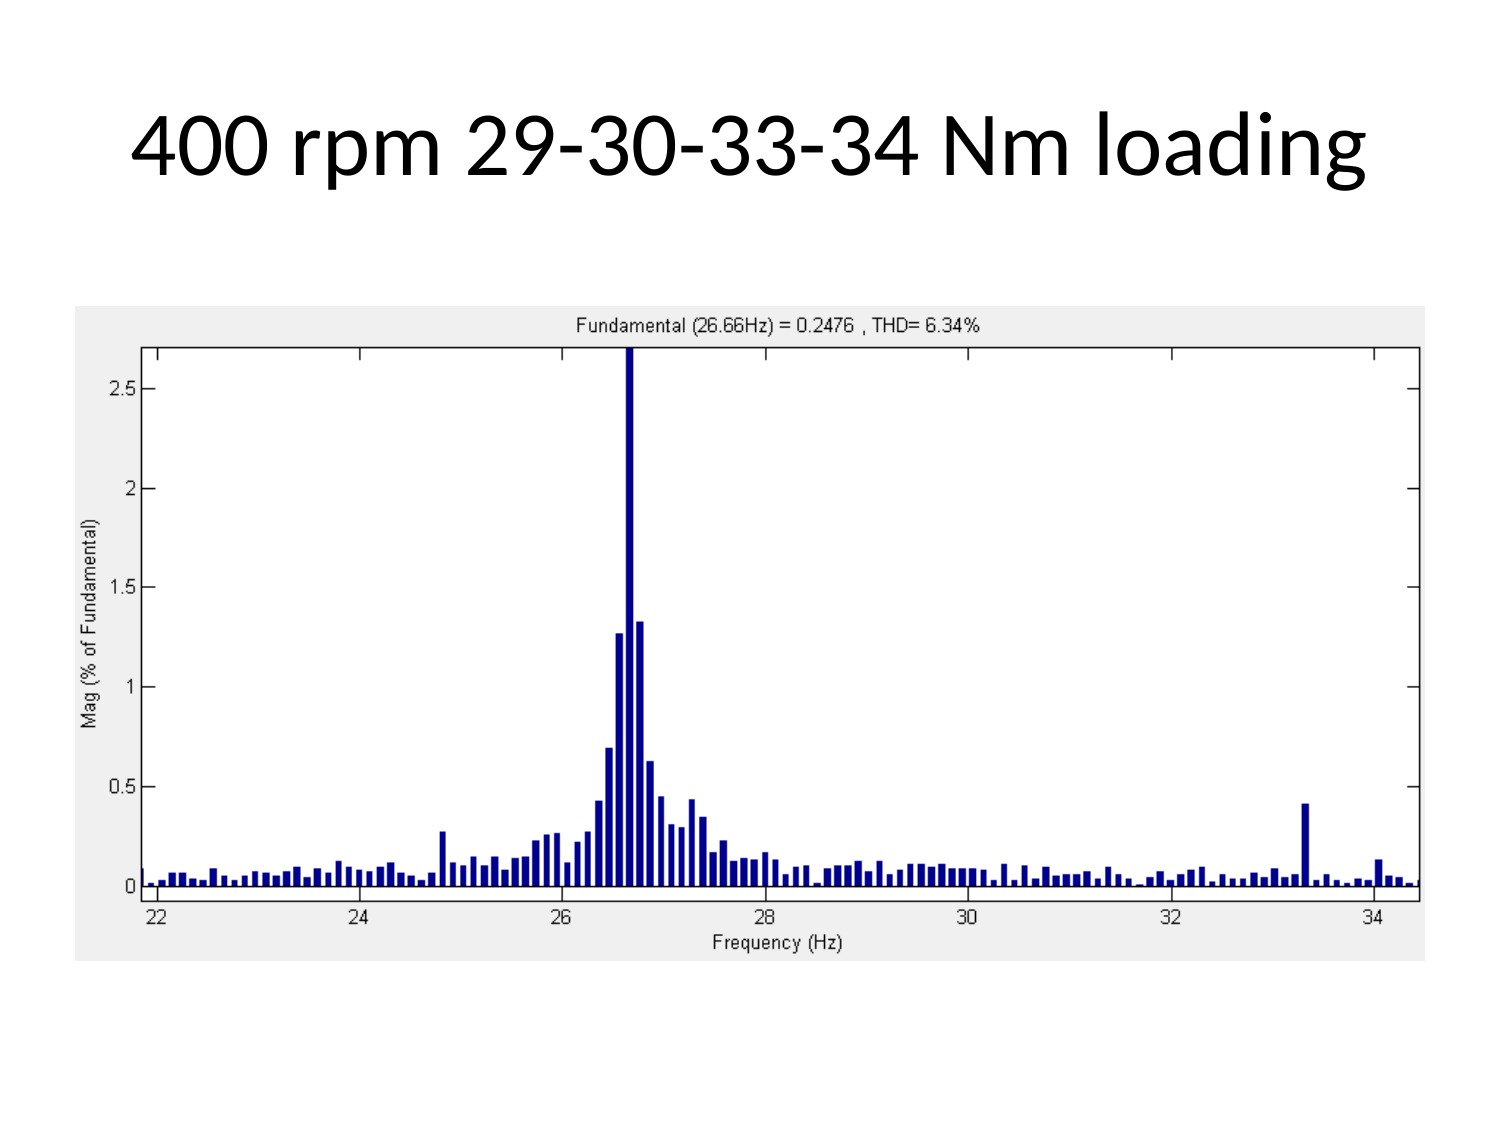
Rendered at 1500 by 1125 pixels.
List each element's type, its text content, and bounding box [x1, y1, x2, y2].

title 400 rpm 29-30-33-34 Nm loading [75, 45, 1425, 233]
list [74, 306, 1426, 961]
